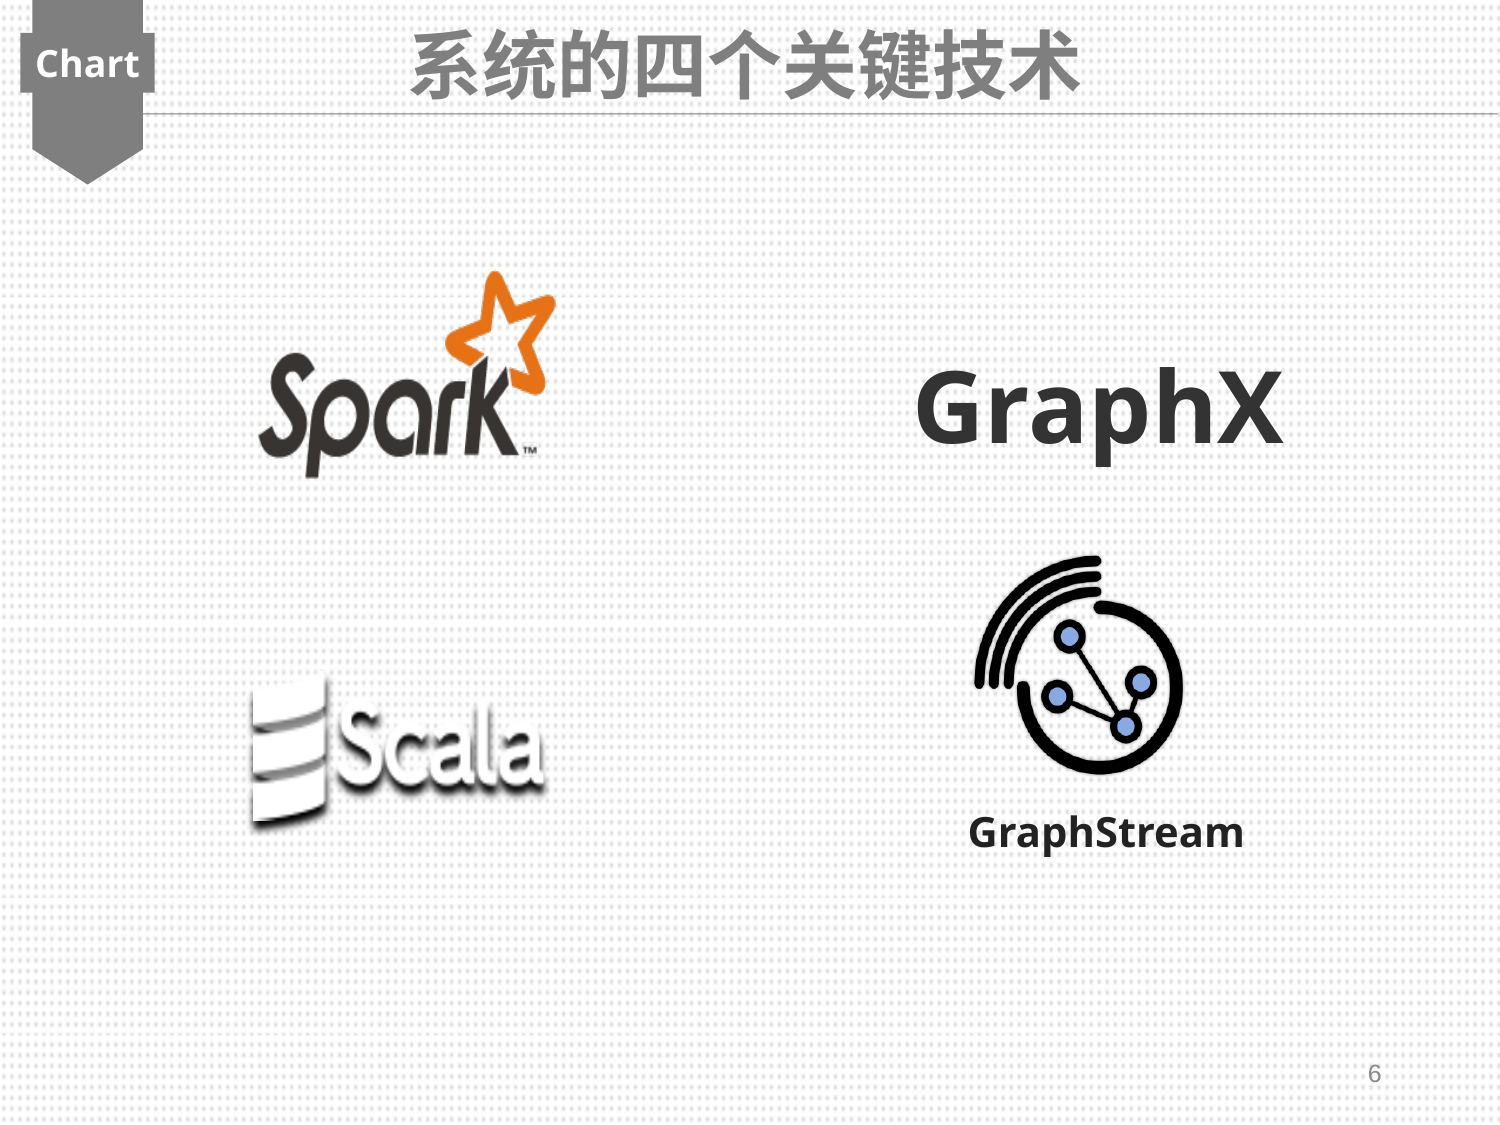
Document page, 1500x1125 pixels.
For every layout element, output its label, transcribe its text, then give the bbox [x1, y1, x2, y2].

text_box GraphX [897, 335, 1324, 471]
slide_number 6 [1059, 1042, 1397, 1103]
text_box 系统的四个关键技术 [204, 10, 1285, 113]
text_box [24, 0, 151, 185]
text_box GraphStream [952, 798, 1261, 864]
picture [0, 0, 1500, 1125]
